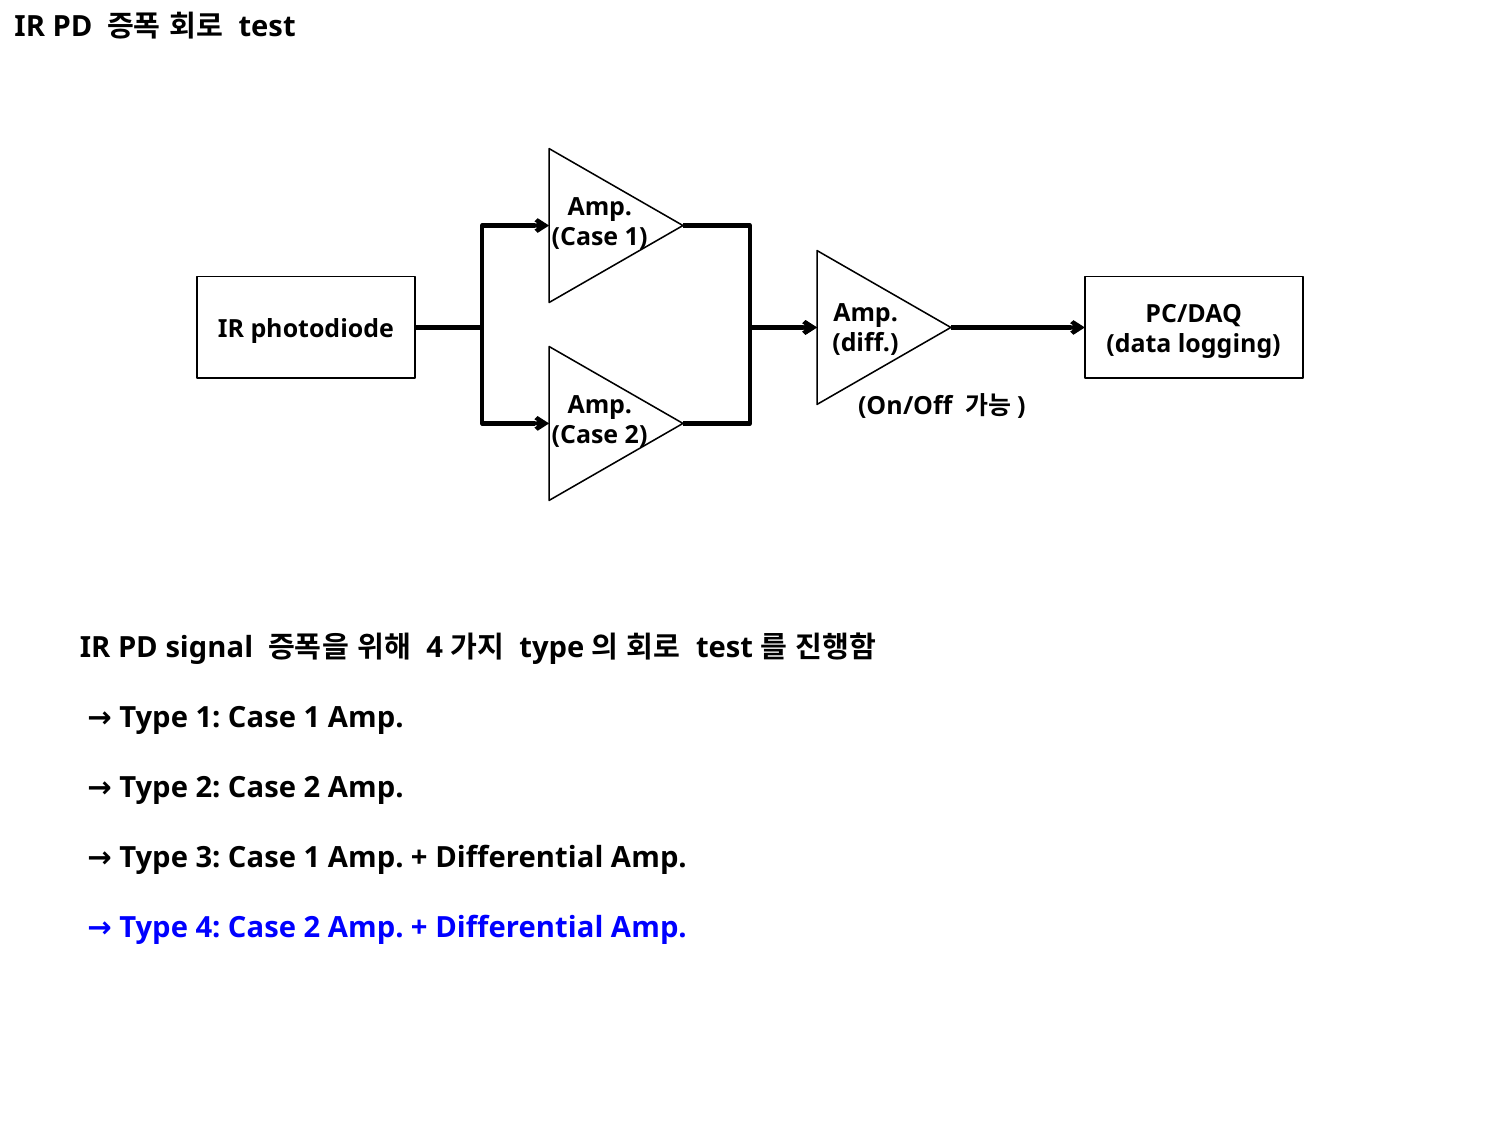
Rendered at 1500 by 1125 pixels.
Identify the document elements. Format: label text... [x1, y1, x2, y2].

text_box IR PD 증폭 회로 test [0, 0, 311, 50]
text_box IR PD signal 증폭을 위해 4가지 type의 회로 test를 진행함 → Type 1: Case 1 Amp. → Type 2: Case 2 Amp. → Type 3: Case 1 Amp. + Differential Amp. → Type 4: Case 2 Amp. + Differential Amp. [65, 586, 892, 951]
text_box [196, 148, 1304, 501]
